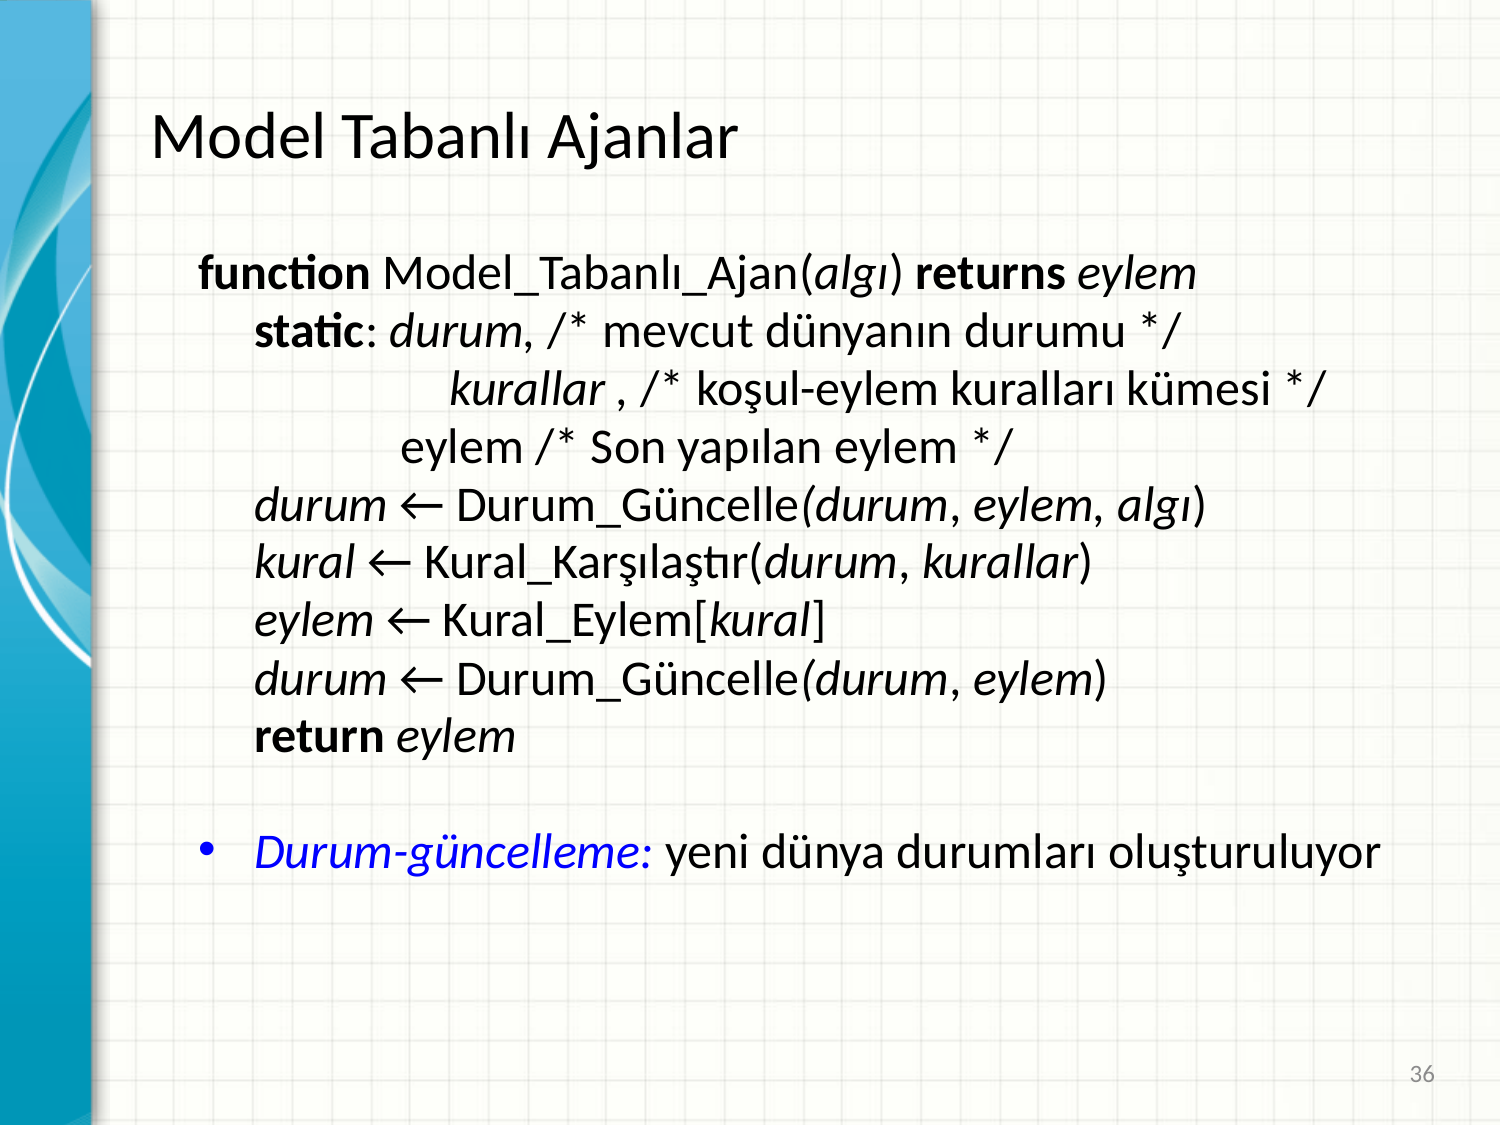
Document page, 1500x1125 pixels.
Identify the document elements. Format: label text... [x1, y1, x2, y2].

picture [0, 0, 1500, 1125]
slide_number 36 [1100, 1042, 1450, 1103]
title Model Tabanlı Ajanlar [135, 42, 1500, 220]
list function Model_Tabanlı_Ajan(algı) returns eylem static: durum, /* mevcut dünyanın durumu */ kurallar , /* koşul-eylem kuralları kümesi */ eylem /* Son yapılan eylem */ durum ← Durum_Güncelle(durum, eylem, algı) kural ← Kural_Karşılaştır(durum, kurallar) eylem ← Kural_Eylem[kural] durum ← Durum_Güncelle(durum, eylem) return eylem Durum-güncelleme: yeni dünya durumları oluşturuluyor [183, 243, 1449, 1035]
